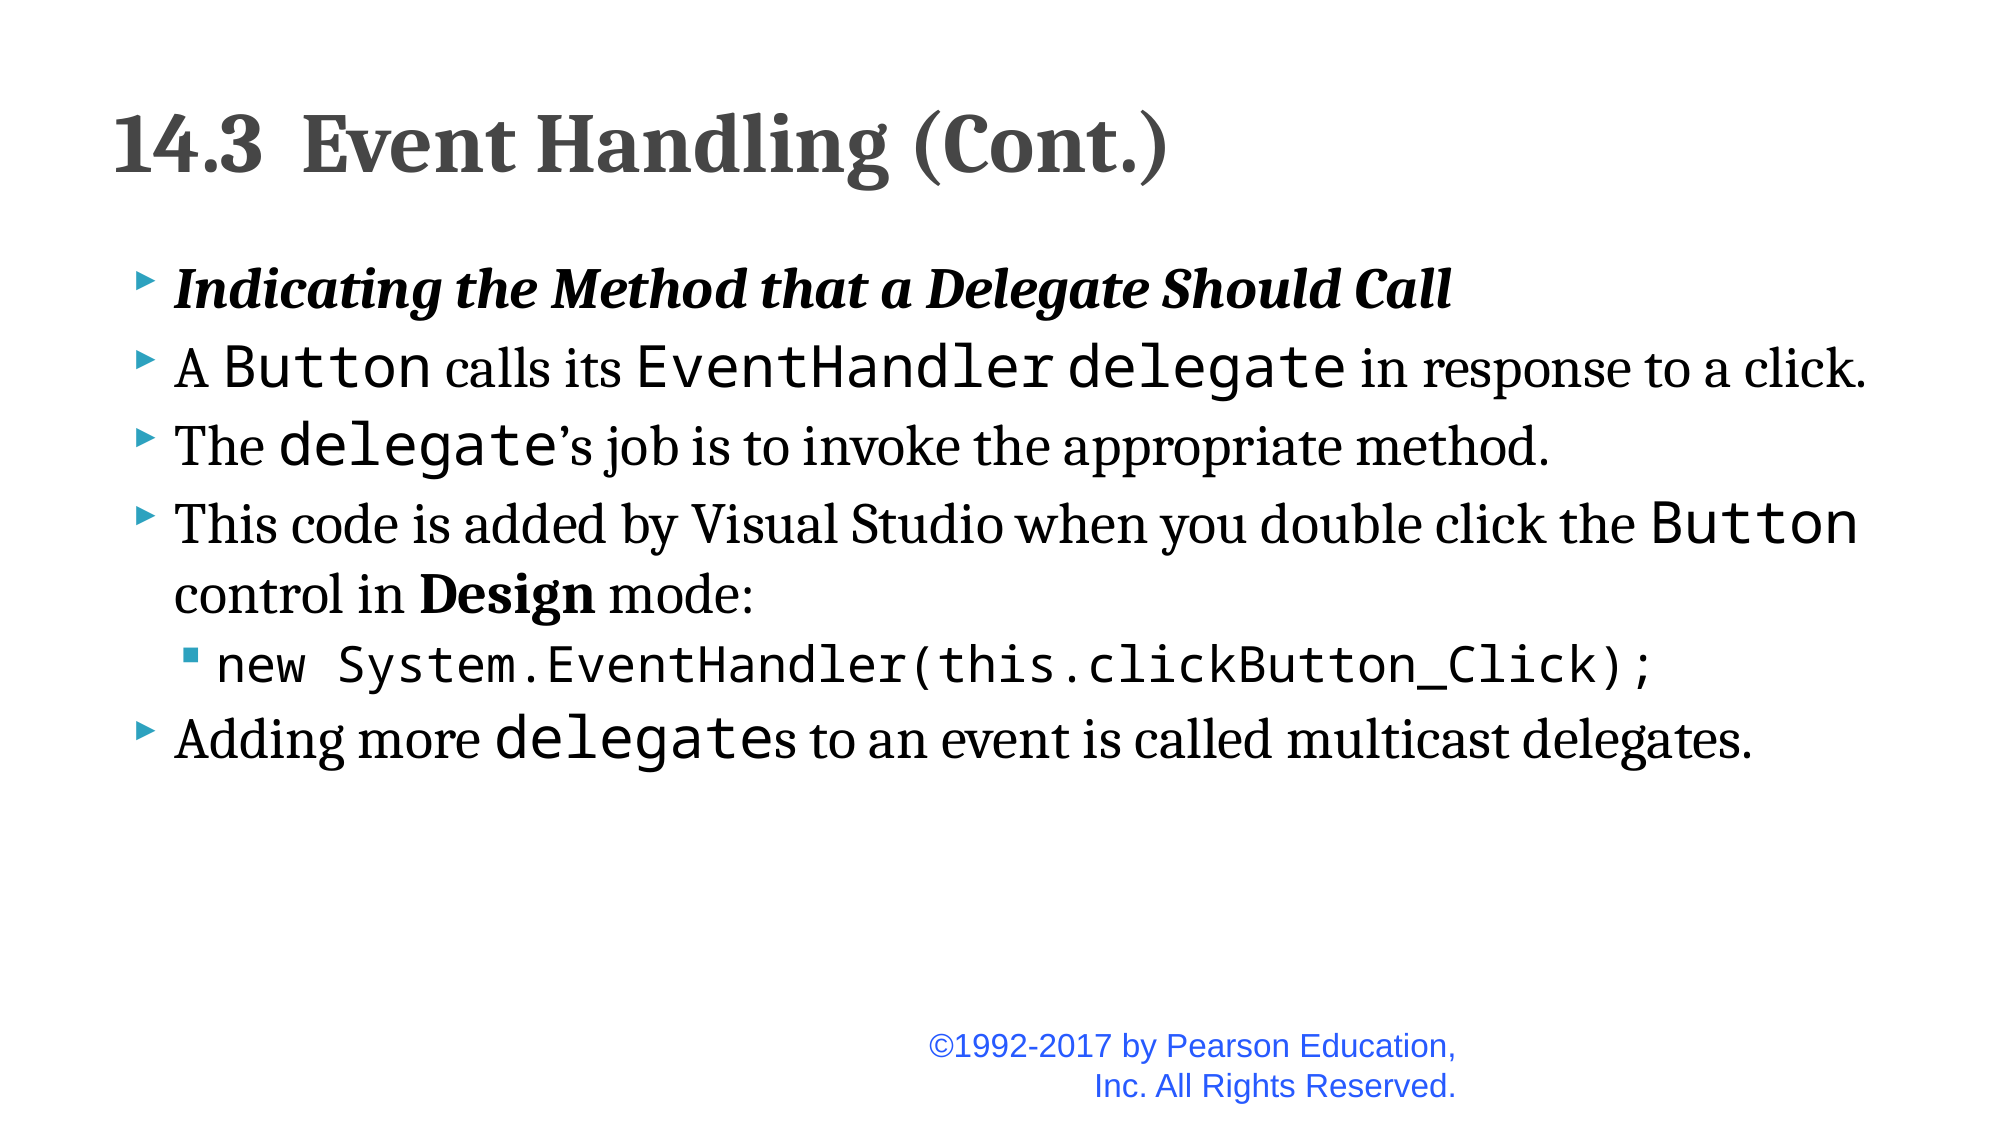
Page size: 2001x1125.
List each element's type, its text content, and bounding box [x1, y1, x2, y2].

list Indicating the Method that a Delegate Should Call A Button calls its EventHandler delegate in response to a click. The delegate’s job is to invoke the appropriate method. This code is added by Visual Studio when you double click the Button control in Design mode: new System.EventHandler(this.clickButton_Click); Adding more delegates to an event is called multicast delegates. [99, 242, 1900, 986]
footer ©1992-2017 by Pearson Education, Inc. All Rights Reserved. [900, 1051, 1473, 1112]
title 14.3 Event Handling (Cont.) [99, 45, 1900, 233]
